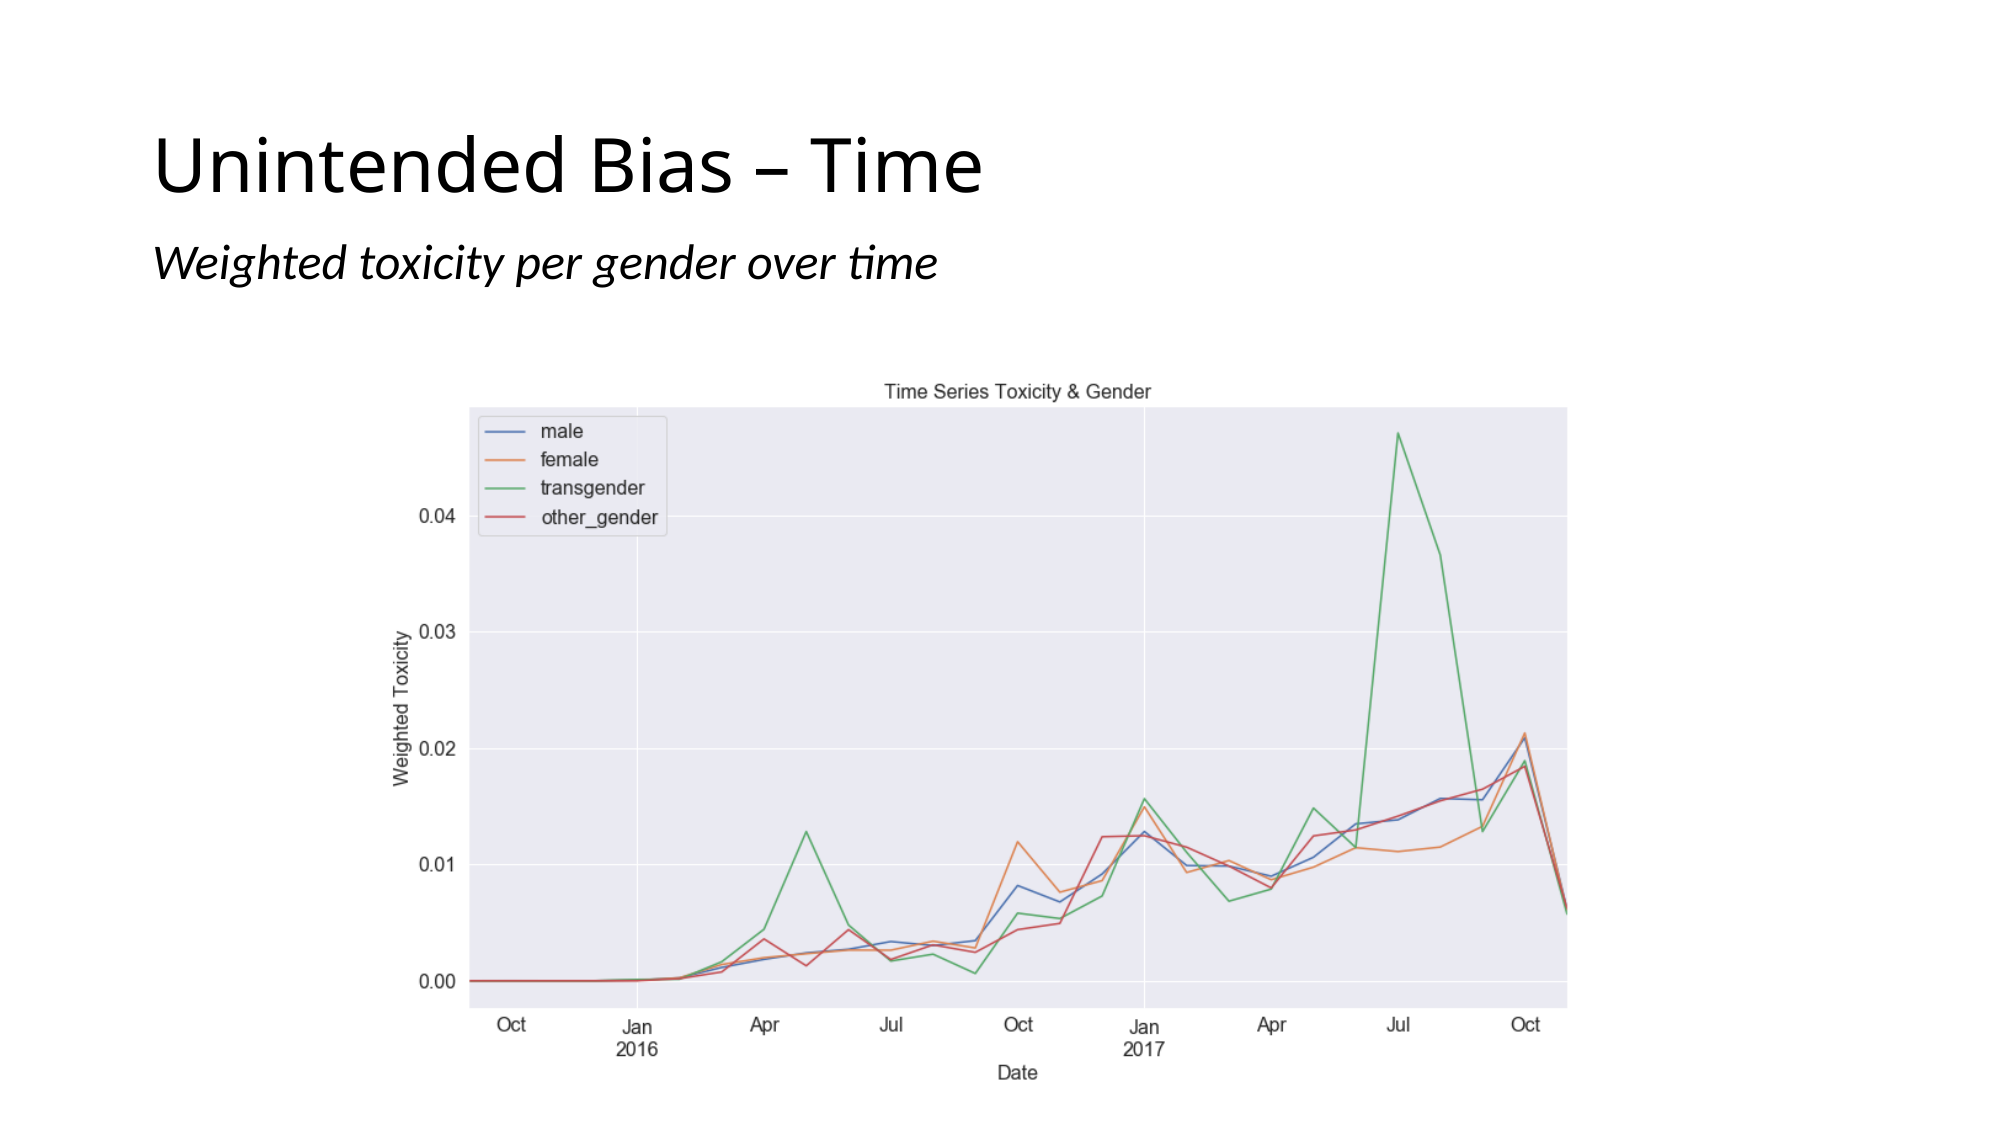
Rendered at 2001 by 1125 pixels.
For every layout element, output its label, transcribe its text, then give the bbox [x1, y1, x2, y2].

picture [291, 310, 1709, 1108]
title Unintended Bias – Time [137, 59, 1863, 278]
list Weighted toxicity per gender over time [137, 229, 1270, 326]
